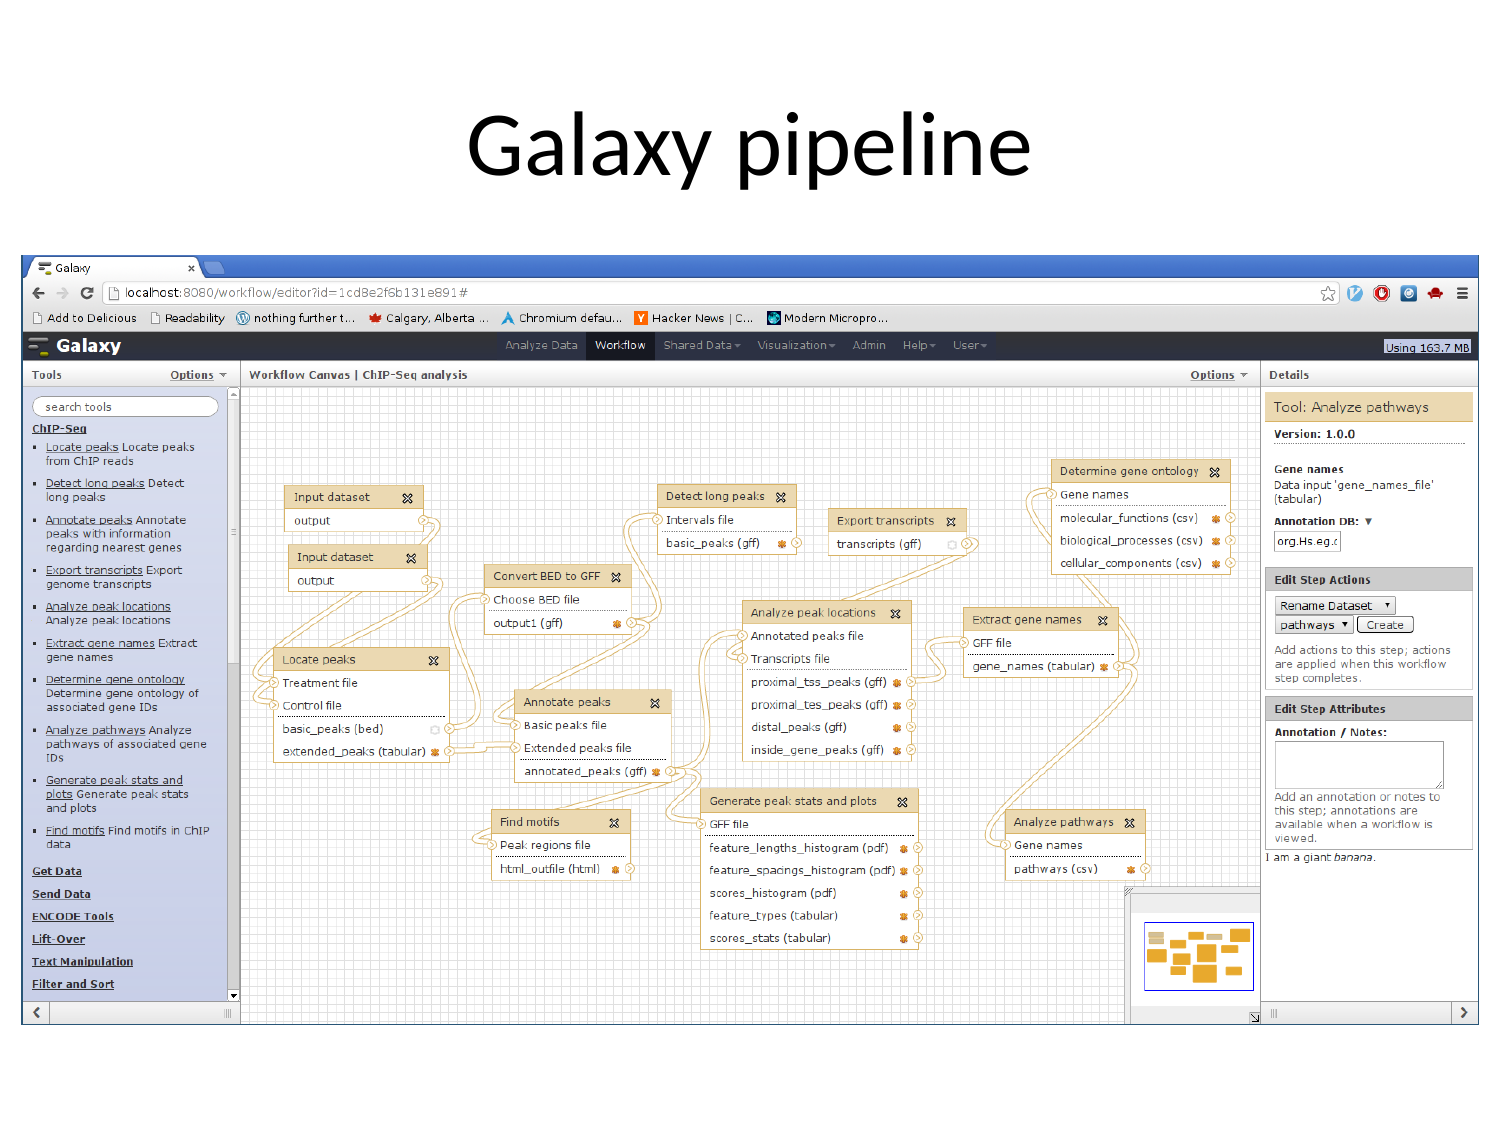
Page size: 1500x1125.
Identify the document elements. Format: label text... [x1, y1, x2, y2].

title Galaxy pipeline [75, 45, 1425, 233]
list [20, 255, 1479, 1025]
